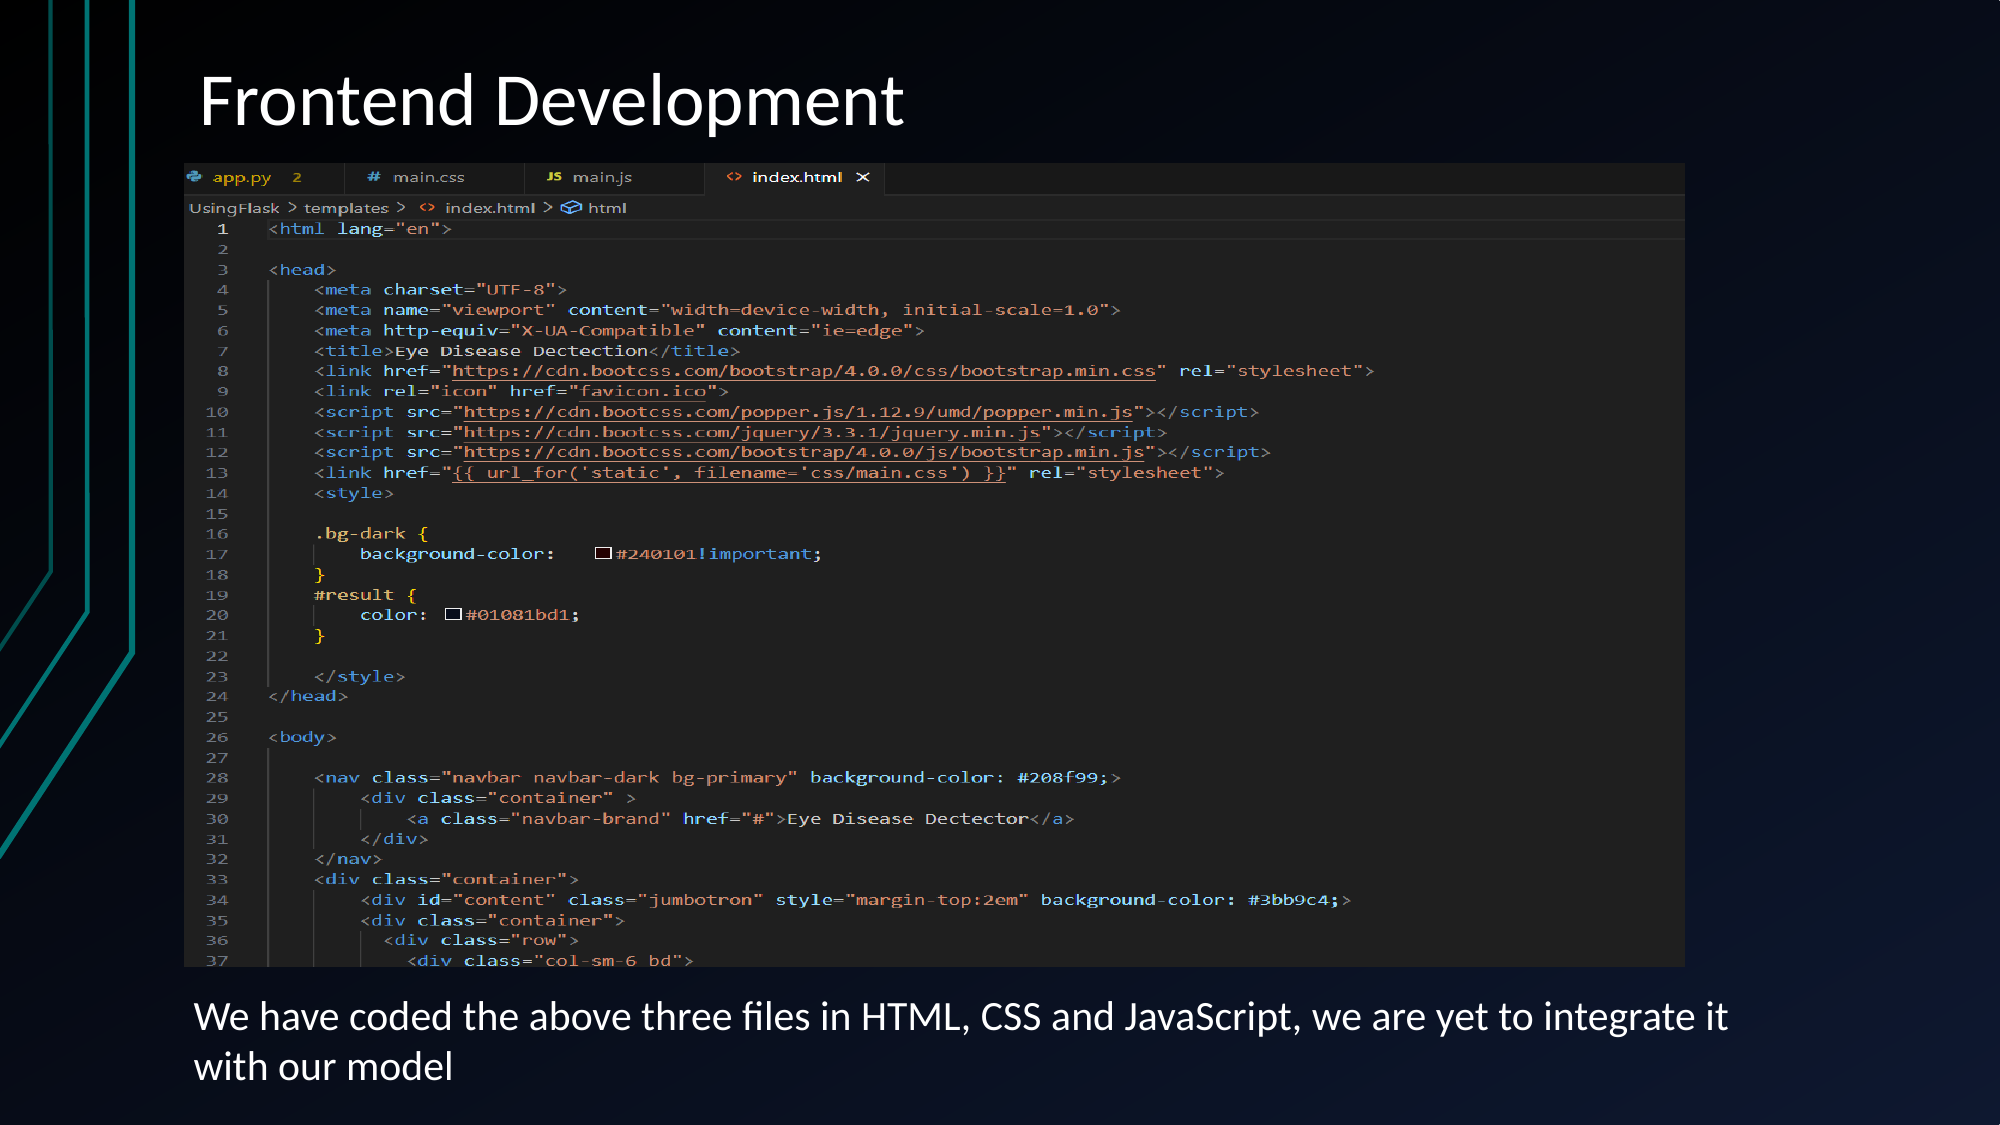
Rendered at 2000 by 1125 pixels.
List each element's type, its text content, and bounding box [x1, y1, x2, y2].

text_box We have coded the above three files in HTML, CSS and JavaScript, we are yet to integrate it with our model [178, 981, 1762, 1097]
text_box Frontend Development [184, 42, 1579, 148]
picture [184, 163, 1685, 967]
